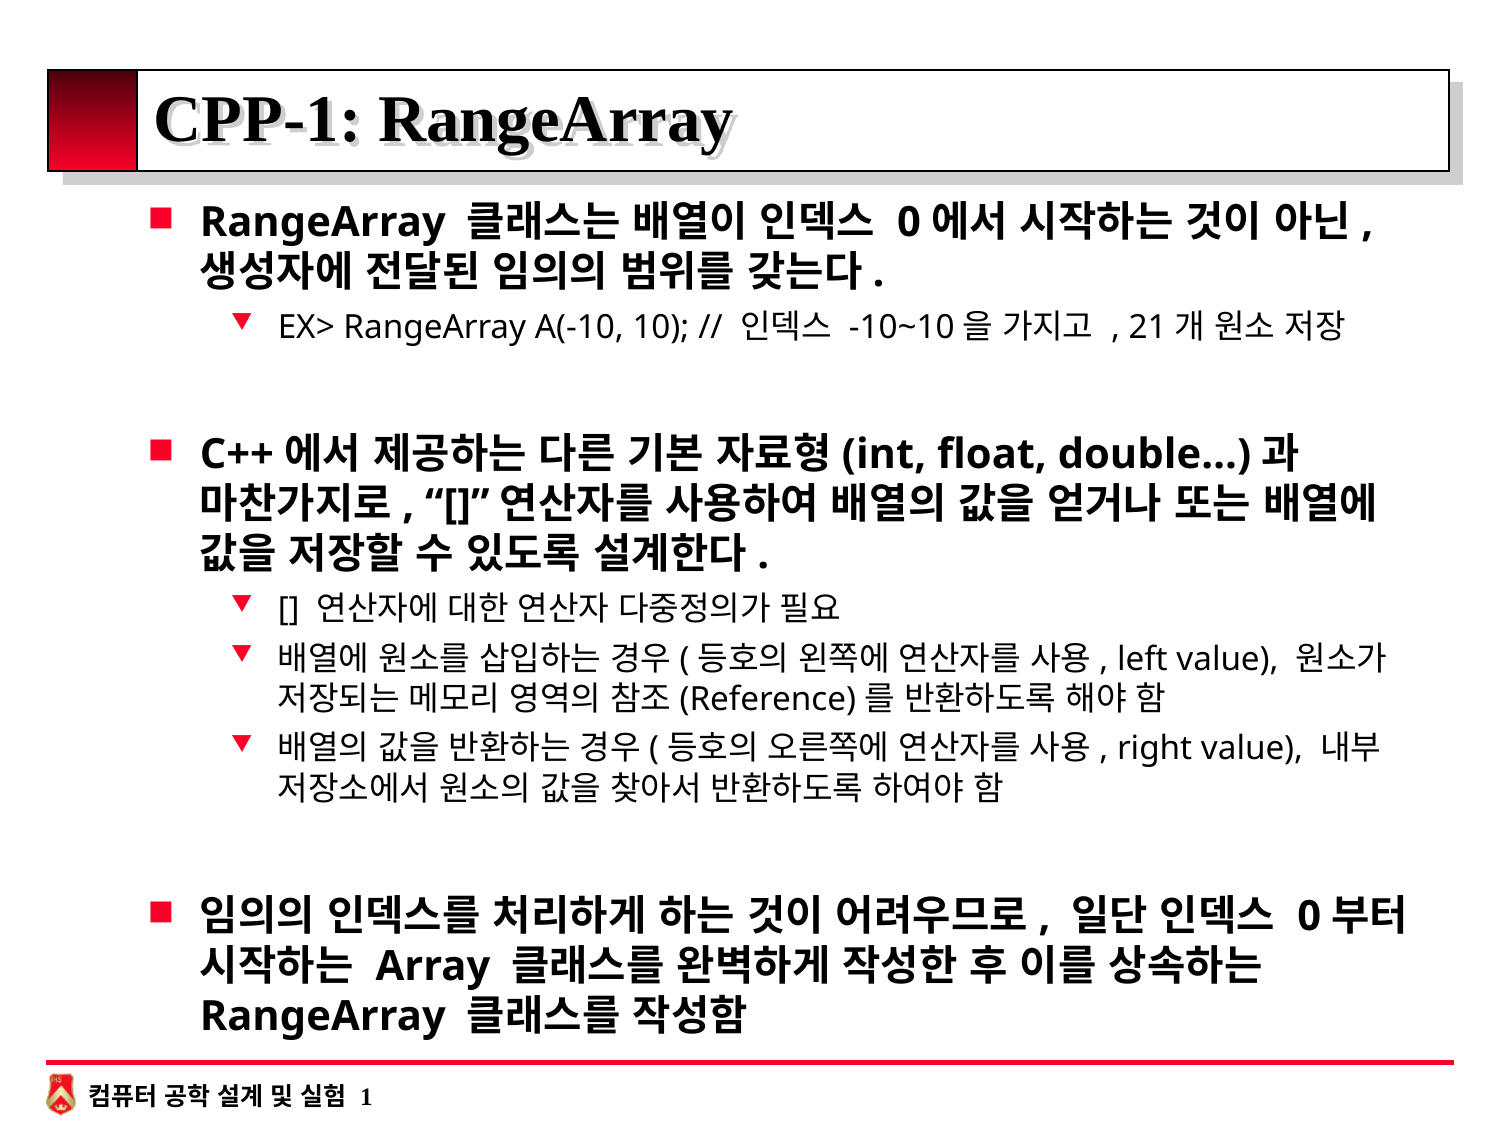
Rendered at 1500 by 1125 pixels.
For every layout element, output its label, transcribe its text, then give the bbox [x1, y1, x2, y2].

picture [44, 1068, 80, 1119]
title CPP-1: RangeArray [138, 65, 1455, 179]
list RangeArray 클래스는 배열이 인덱스 0에서 시작하는 것이 아닌, 생성자에 전달된 임의의 범위를 갖는다. EX> RangeArray A(-10, 10); // 인덱스 -10~10을 가지고 , 21개 원소 저장 C++에서 제공하는 다른 기본 자료형(int, float, double…)과 마찬가지로, “[]”연산자를 사용하여 배열의 값을 얻거나 또는 배열에 값을 저장할 수 있도록 설계한다. [] 연산자에 대한 연산자 다중정의가 필요 배열에 원소를 삽입하는 경우(등호의 왼쪽에 연산자를 사용, left value), 원소가 저장되는 메모리 영역의 참조(Reference)를 반환하도록 해야 함 배열의 값을 반환하는 경우(등호의 오른쪽에 연산자를 사용, right value), 내부 저장소에서 원소의 값을 찾아서 반환하도록 하여야 함 임의의 인덱스를 처리하게 하는 것이 어려우므로, 일단 인덱스 0부터 시작하는 Array 클래스를 완벽하게 작성한 후 이를 상속하는 RangeArray 클래스를 작성함 [137, 187, 1454, 985]
